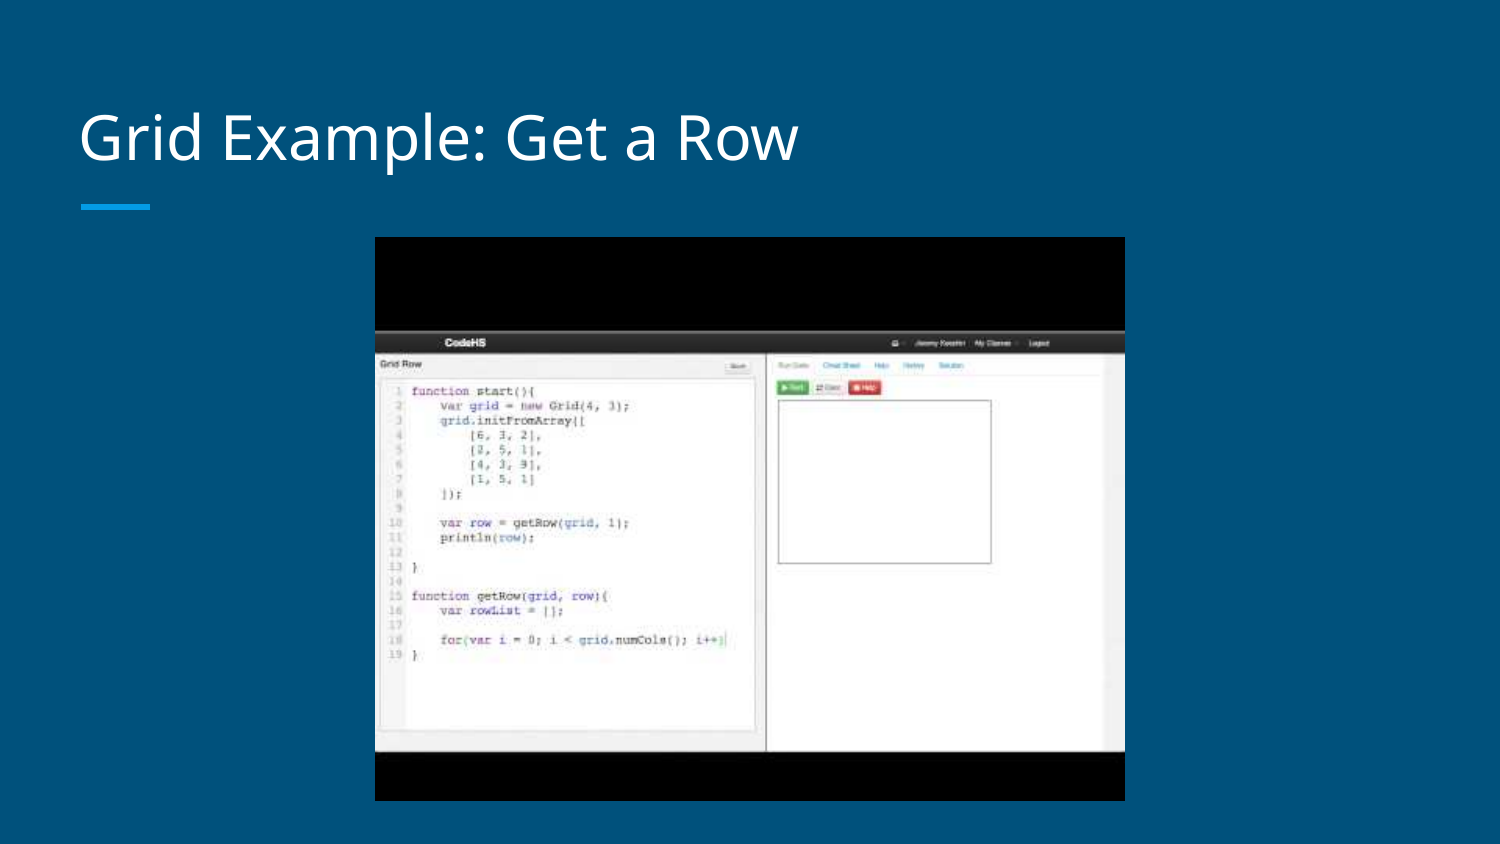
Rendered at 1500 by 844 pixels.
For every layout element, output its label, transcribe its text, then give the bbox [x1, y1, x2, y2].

picture [376, 238, 1124, 800]
title Grid Example: Get a Row [63, 75, 1437, 188]
